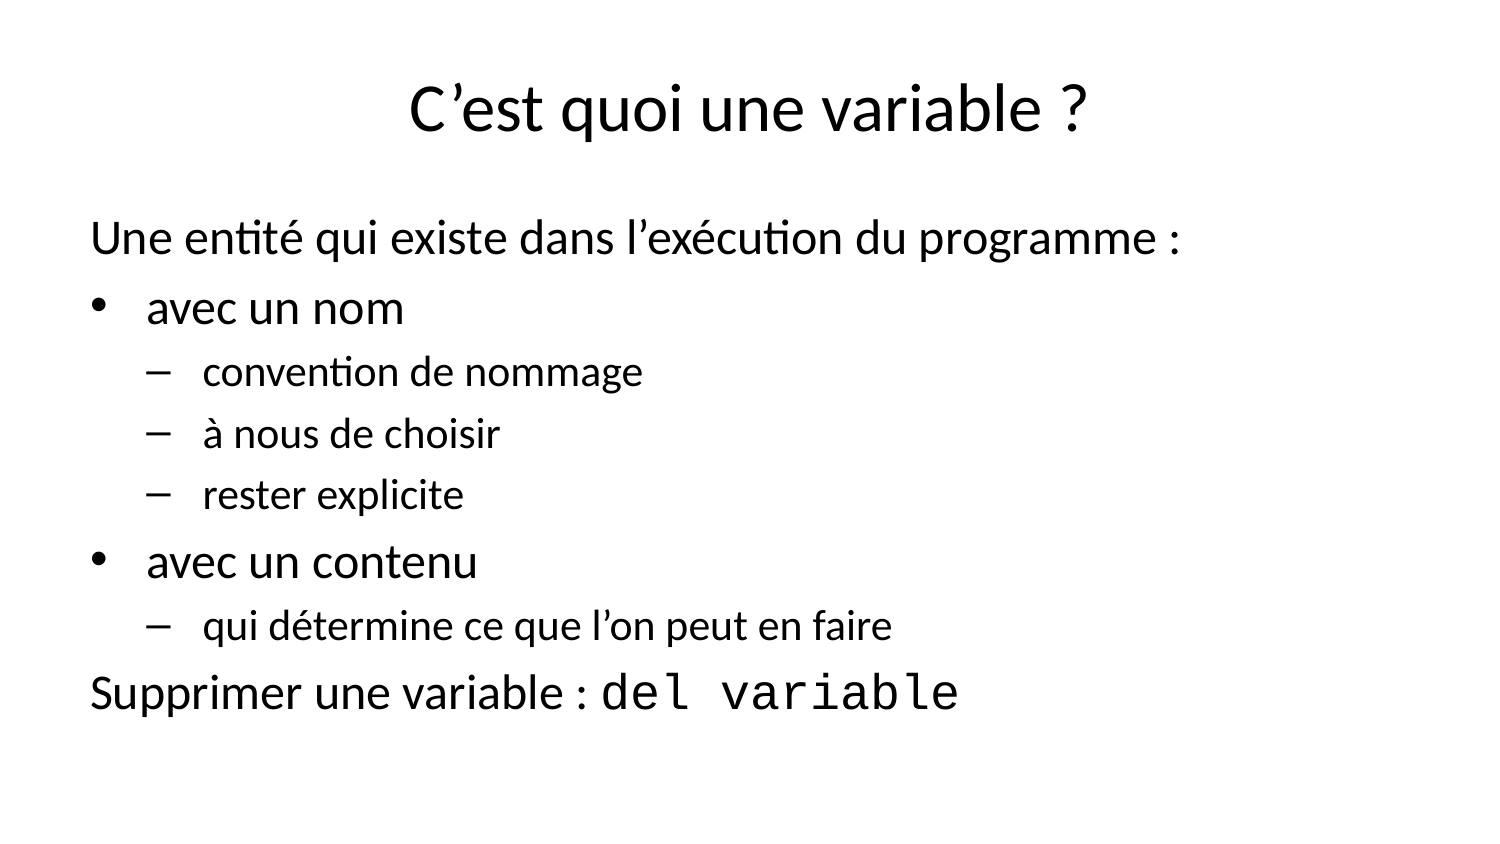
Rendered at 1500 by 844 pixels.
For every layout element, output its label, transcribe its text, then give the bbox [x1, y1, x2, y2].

list Une entité qui existe dans l’exécution du programme : avec un nom convention de nommage à nous de choisir rester explicite avec un contenu qui détermine ce que l’on peut en faire Supprimer une variable : del variable [75, 196, 1425, 754]
title C’est quoi une variable ? [75, 33, 1425, 175]
